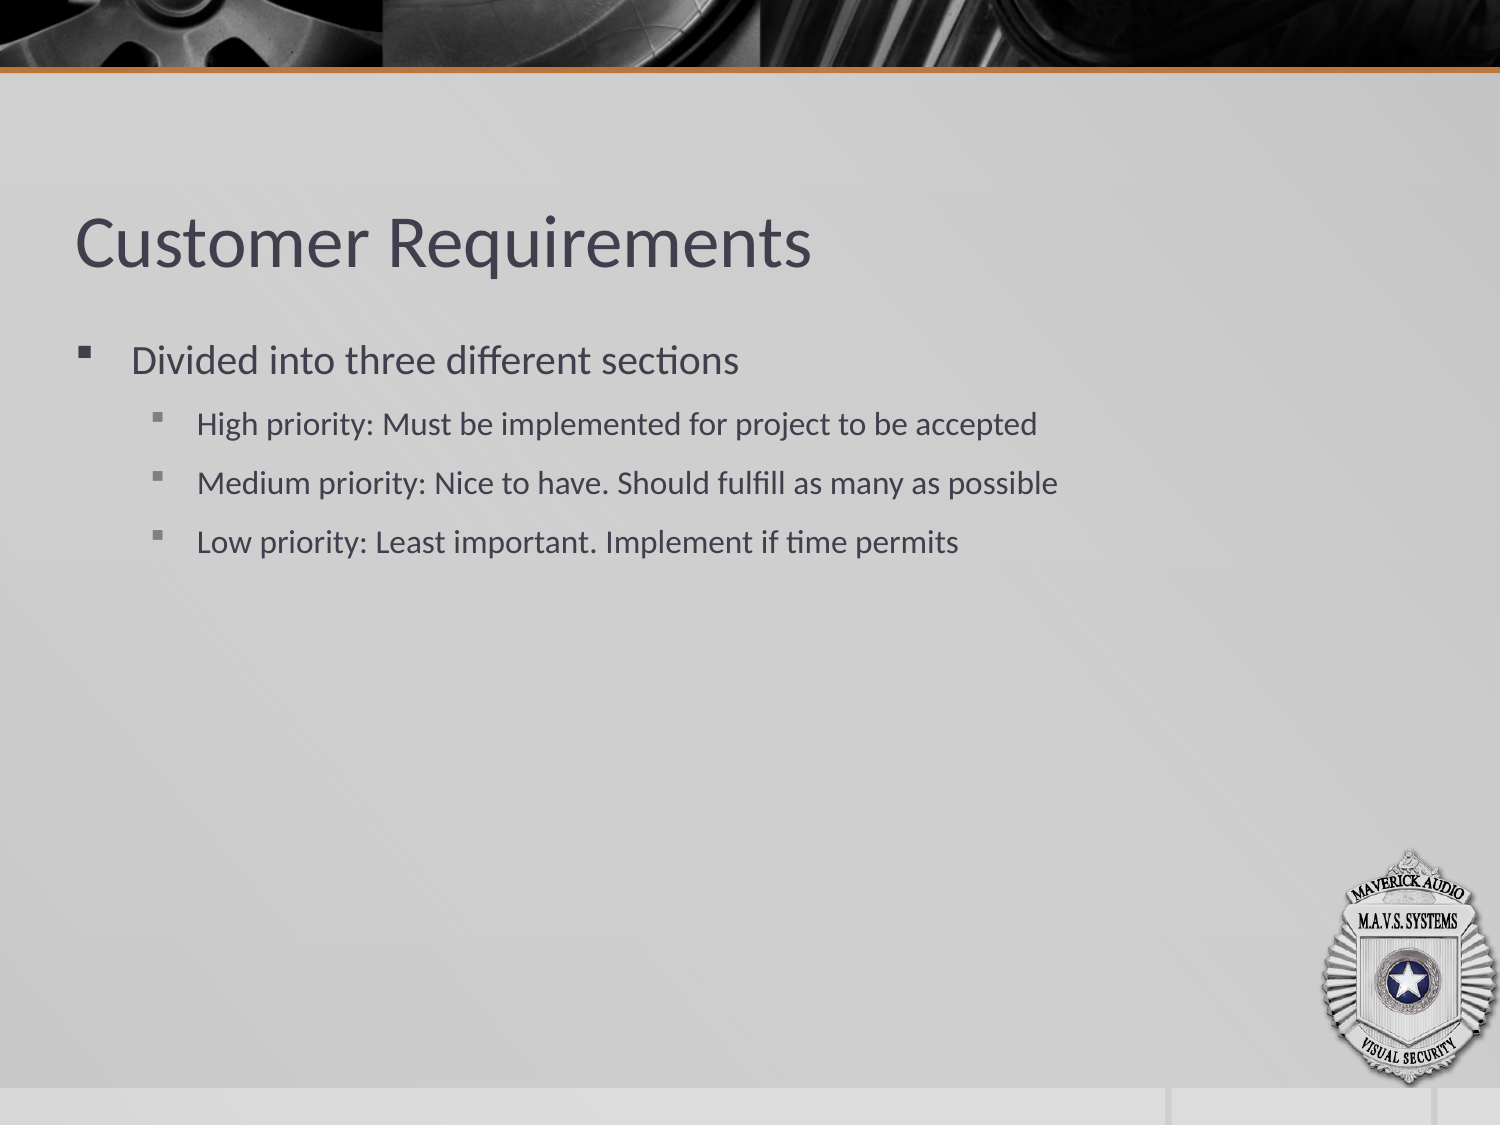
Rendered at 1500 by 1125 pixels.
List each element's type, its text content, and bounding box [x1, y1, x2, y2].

picture [0, 0, 1500, 67]
picture [1316, 845, 1500, 1088]
title Customer Requirements [75, 162, 1425, 313]
list Divided into three different sections High priority: Must be implemented for project to be accepted Medium priority: Nice to have. Should fulfill as many as possible Low priority: Least important. Implement if time permits [75, 324, 1425, 1005]
